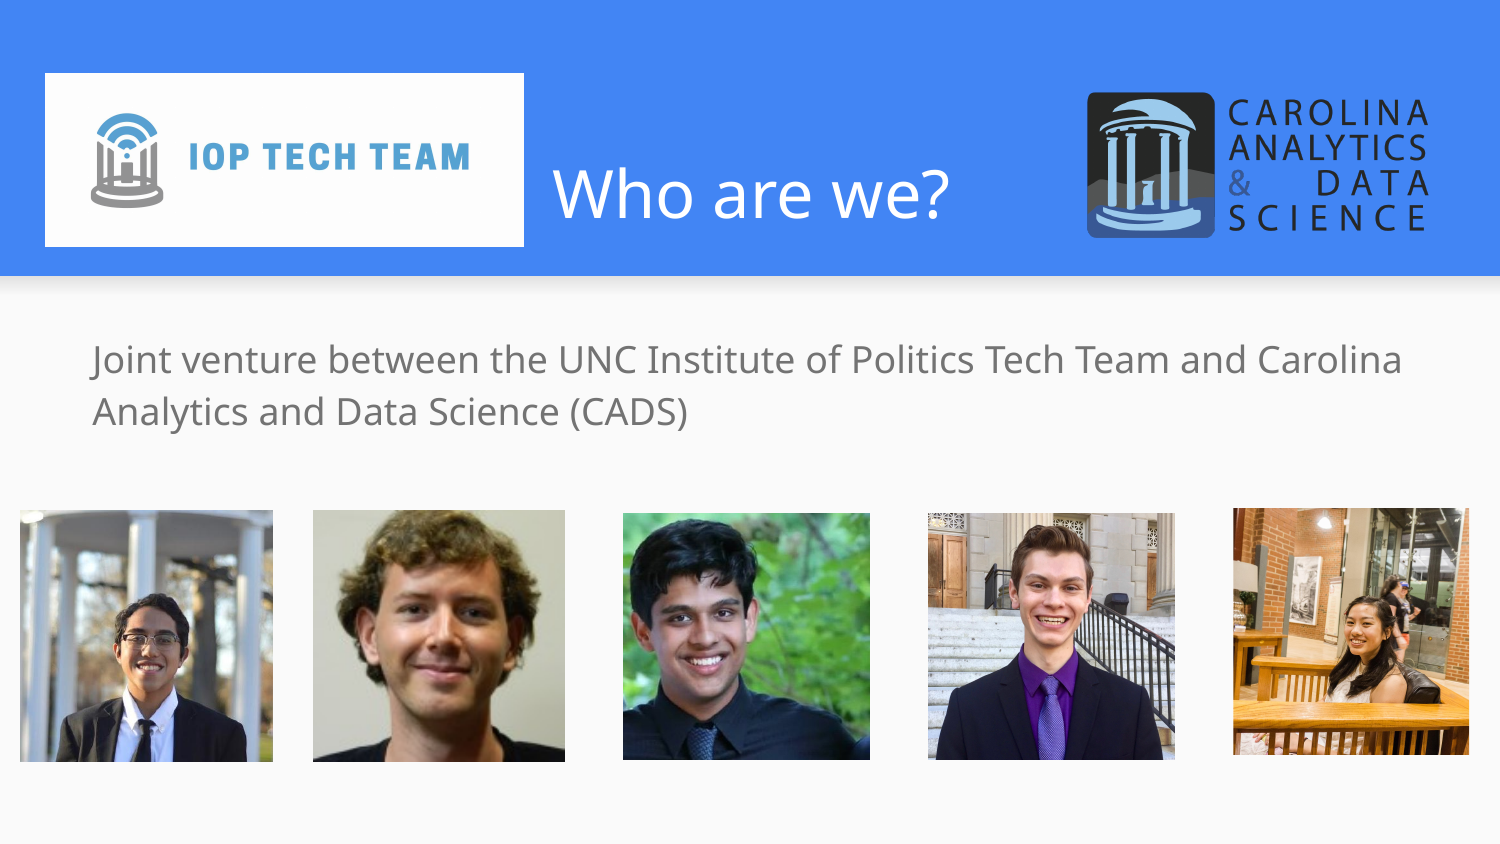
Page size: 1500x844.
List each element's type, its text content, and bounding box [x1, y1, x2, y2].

picture [313, 510, 566, 763]
picture [20, 510, 273, 763]
picture [623, 512, 871, 760]
picture [928, 512, 1175, 760]
list Joint venture between the UNC Institute of Politics Tech Team and Carolina Analytics and Data Science (CADS) [77, 314, 1427, 760]
picture [1078, 83, 1439, 248]
title Who are we? [528, 121, 1073, 248]
picture [1233, 508, 1470, 755]
picture [44, 73, 524, 248]
